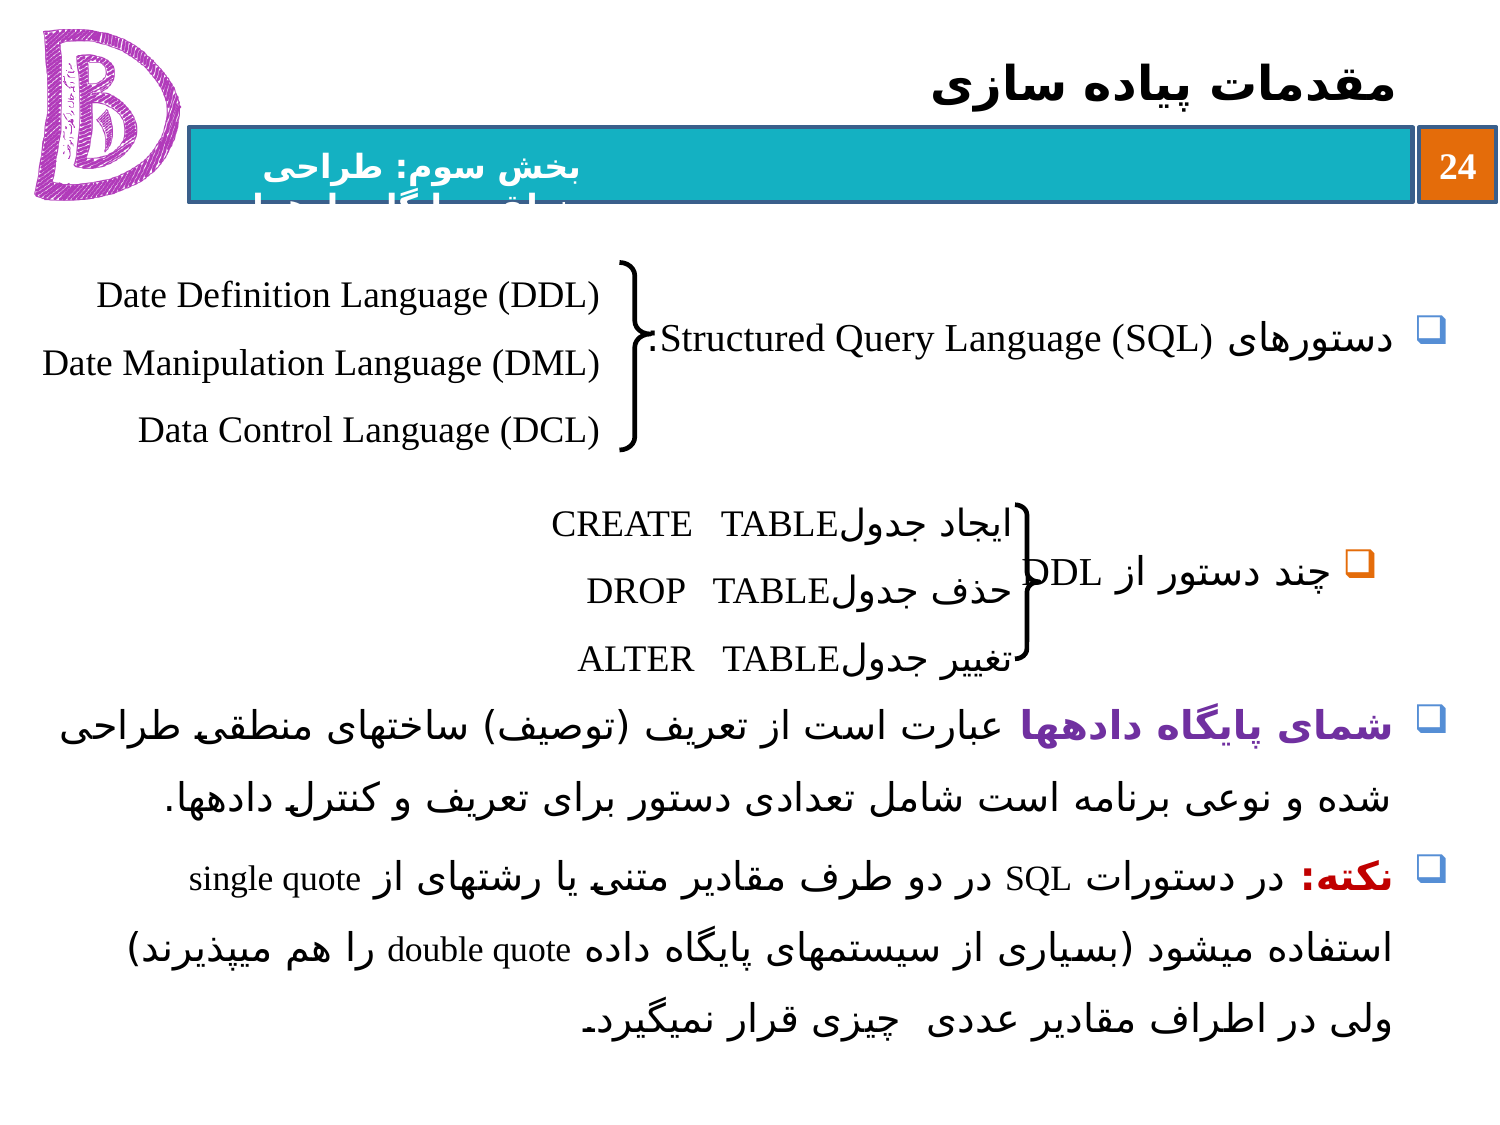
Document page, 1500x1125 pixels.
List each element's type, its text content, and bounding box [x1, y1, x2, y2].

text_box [0, 262, 651, 451]
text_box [463, 499, 1040, 660]
list دستورهای Structured Query Language (SQL): چند دستور از DDL شمای پایگاه داده‏ها عبارت است از تعریف (توصیف) ساختهای منطقی طراحی شده و نوعی برنامه است شامل تعدادی دستور برای تعریف و کنترل داده‏ها. نکته: در دستورات SQL در دو طرف مقادیر متنی یا رشته‏ای از single quote استفاده می‏شود (بسیاری از سیستم‏های پایگاه داده double quote را هم می‏پذیرند) ولی در اطراف مقادیر عددی چیزی قرار نمی‏گیرد. [37, 224, 1463, 1088]
picture [12, 21, 202, 212]
title مقدمات پیاده سازی [237, 37, 1413, 125]
